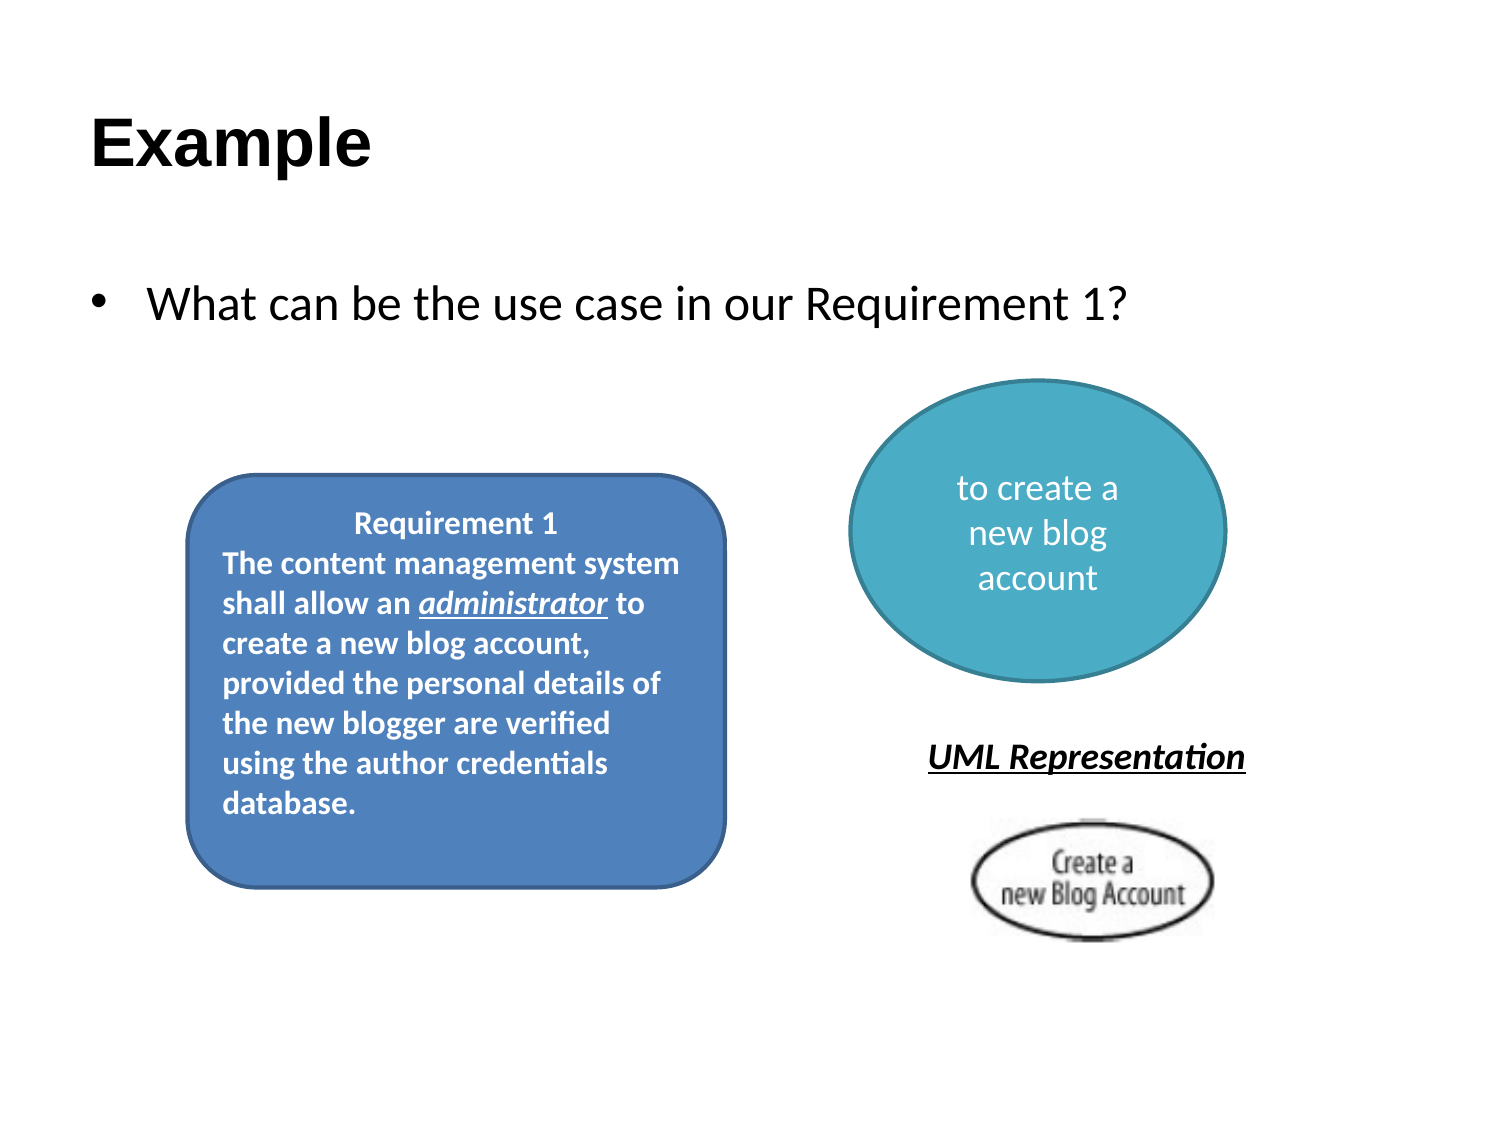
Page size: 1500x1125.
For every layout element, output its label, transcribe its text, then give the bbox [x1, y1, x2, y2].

list What can be the use case in our Requirement 1? [75, 262, 1425, 1005]
title Example [75, 45, 1425, 233]
text_box Requirement 1 The content management system shall allow an administrator to create a new blog account, provided the personal details of the new blogger are verified using the author credentials database. [185, 472, 728, 890]
text_box to create a new blog account [848, 378, 1228, 684]
text_box UML Representation [912, 724, 1261, 779]
picture [896, 781, 1286, 970]
